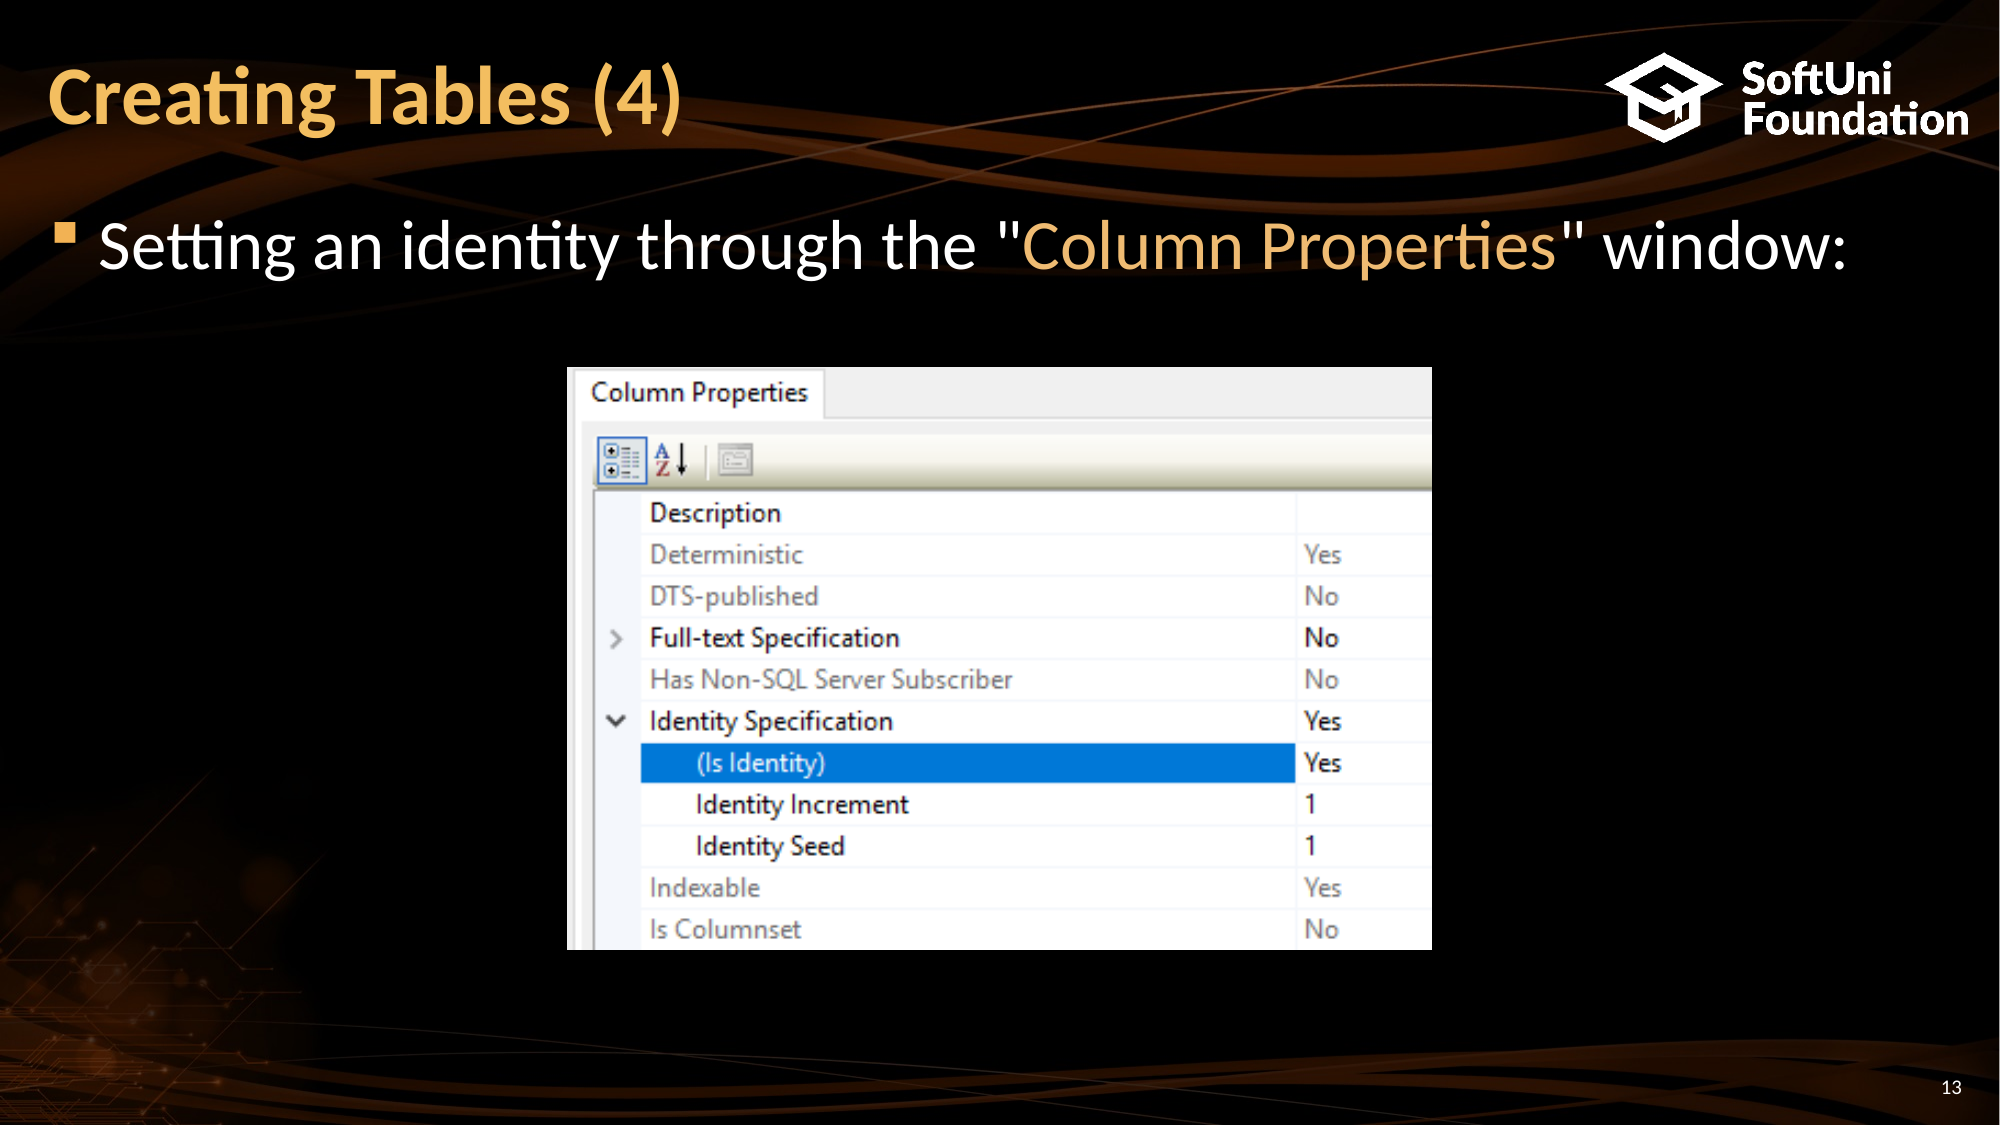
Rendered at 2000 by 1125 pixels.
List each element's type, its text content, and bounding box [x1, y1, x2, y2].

title Creating Tables (4) [30, 6, 1602, 189]
list Setting an identity through the "Column Properties" window: [31, 188, 1968, 1103]
picture [0, 0, 2000, 1125]
